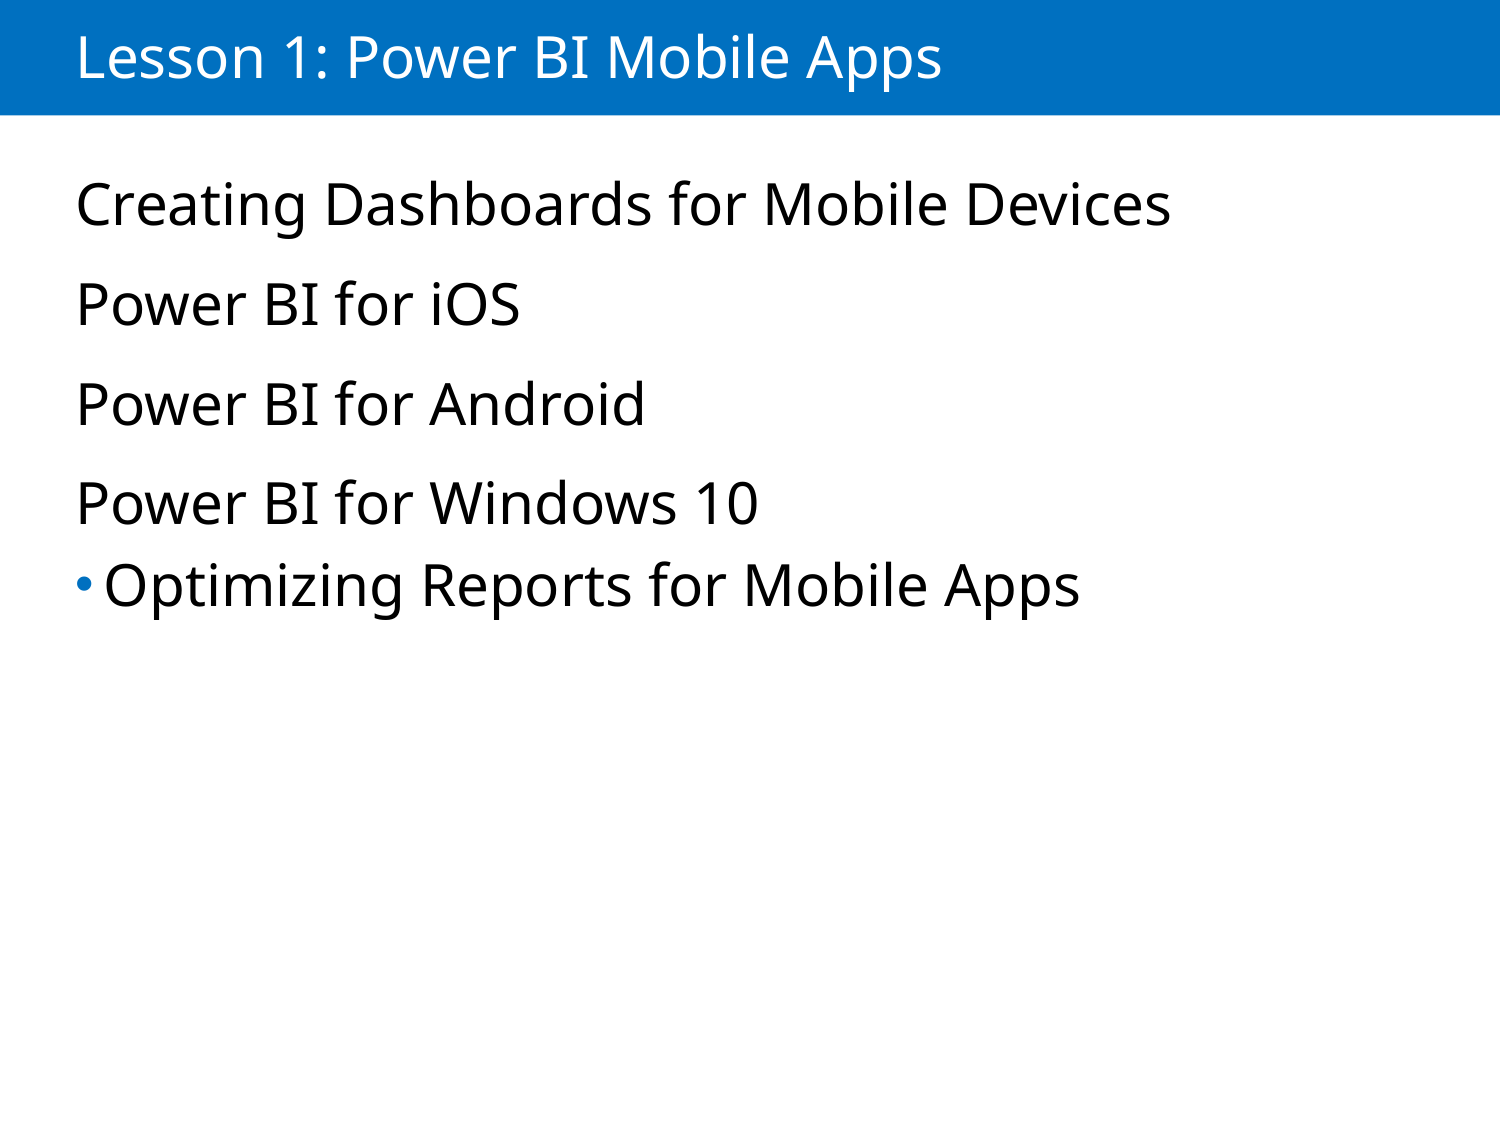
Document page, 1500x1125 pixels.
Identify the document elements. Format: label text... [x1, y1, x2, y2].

list Creating Dashboards for Mobile Devices Power BI for iOS Power BI for Android Power BI for Windows 10 Optimizing Reports for Mobile Apps [74, 167, 1408, 1013]
title Lesson 1: Power BI Mobile Apps [75, 0, 1351, 122]
